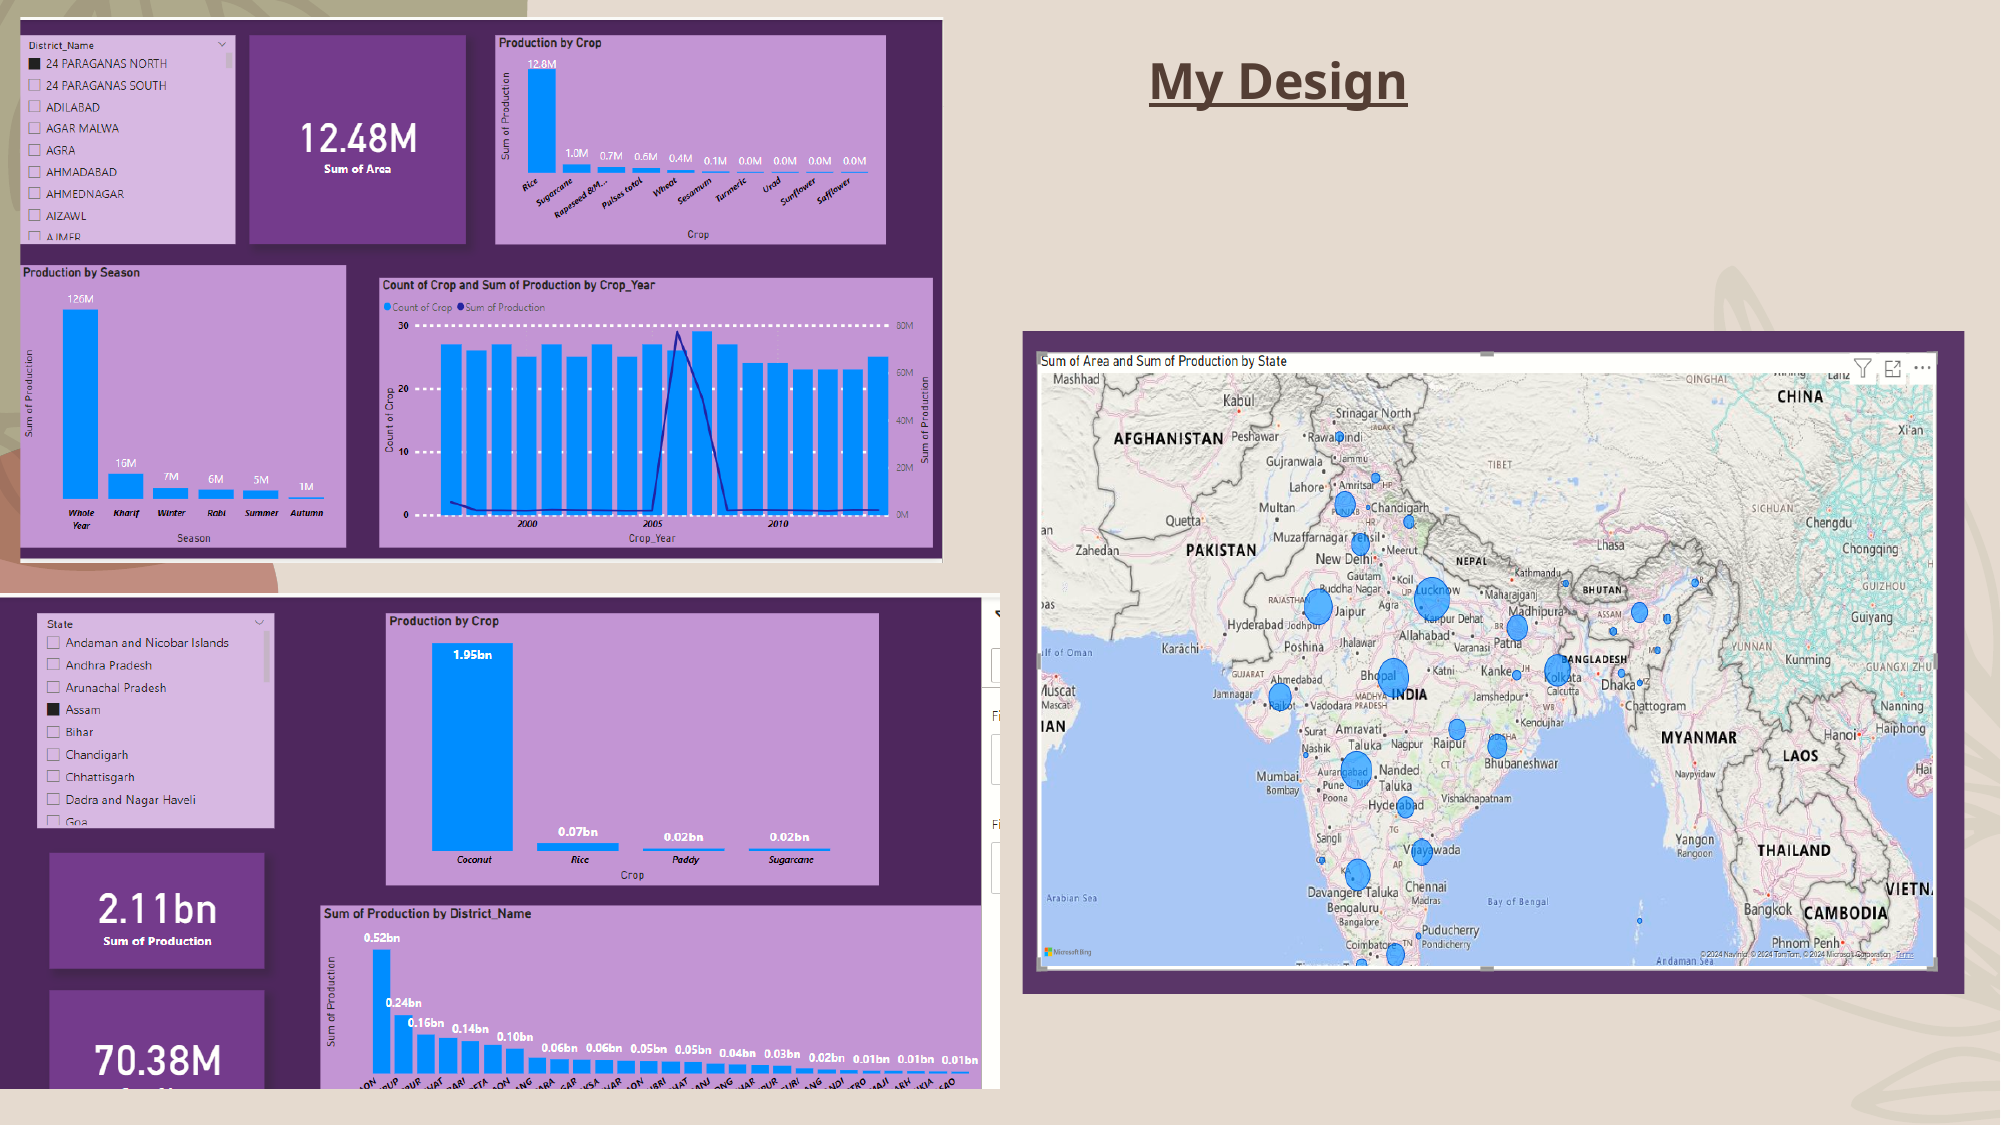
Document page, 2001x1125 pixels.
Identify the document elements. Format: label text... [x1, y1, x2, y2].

text_box My Design [1133, 42, 1920, 117]
picture [1022, 331, 1965, 994]
picture [0, 17, 1000, 1089]
